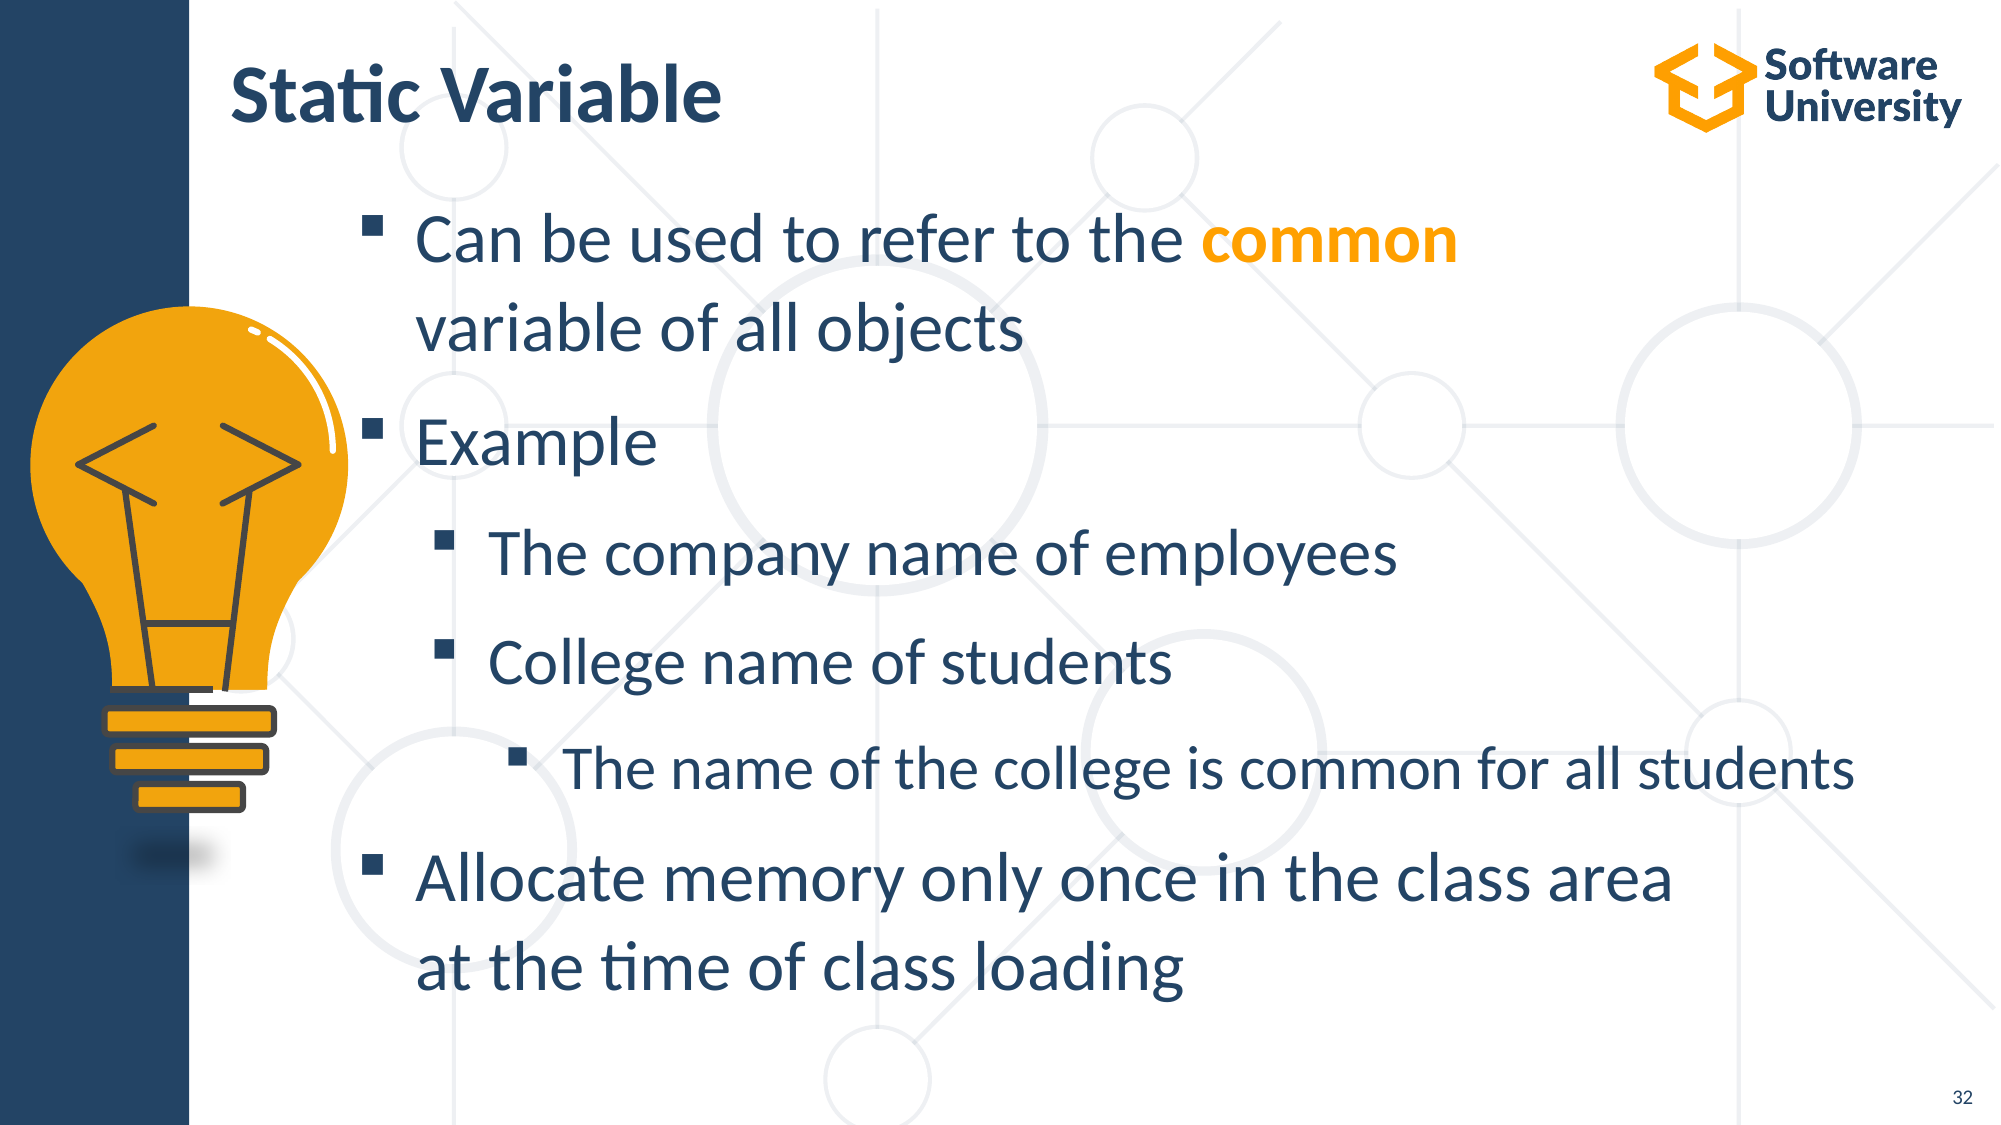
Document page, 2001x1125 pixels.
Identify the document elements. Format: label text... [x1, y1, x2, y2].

text_box 32 [1927, 1067, 1989, 1117]
list Can be used to refer to the common variable of all objects Example The company name of employees College name of students The name of the college is common for all students Allocate memory only once in the class area at the time of class loading [338, 181, 1989, 1092]
picture [1641, 31, 1973, 145]
title Static Variable [212, 16, 1628, 162]
